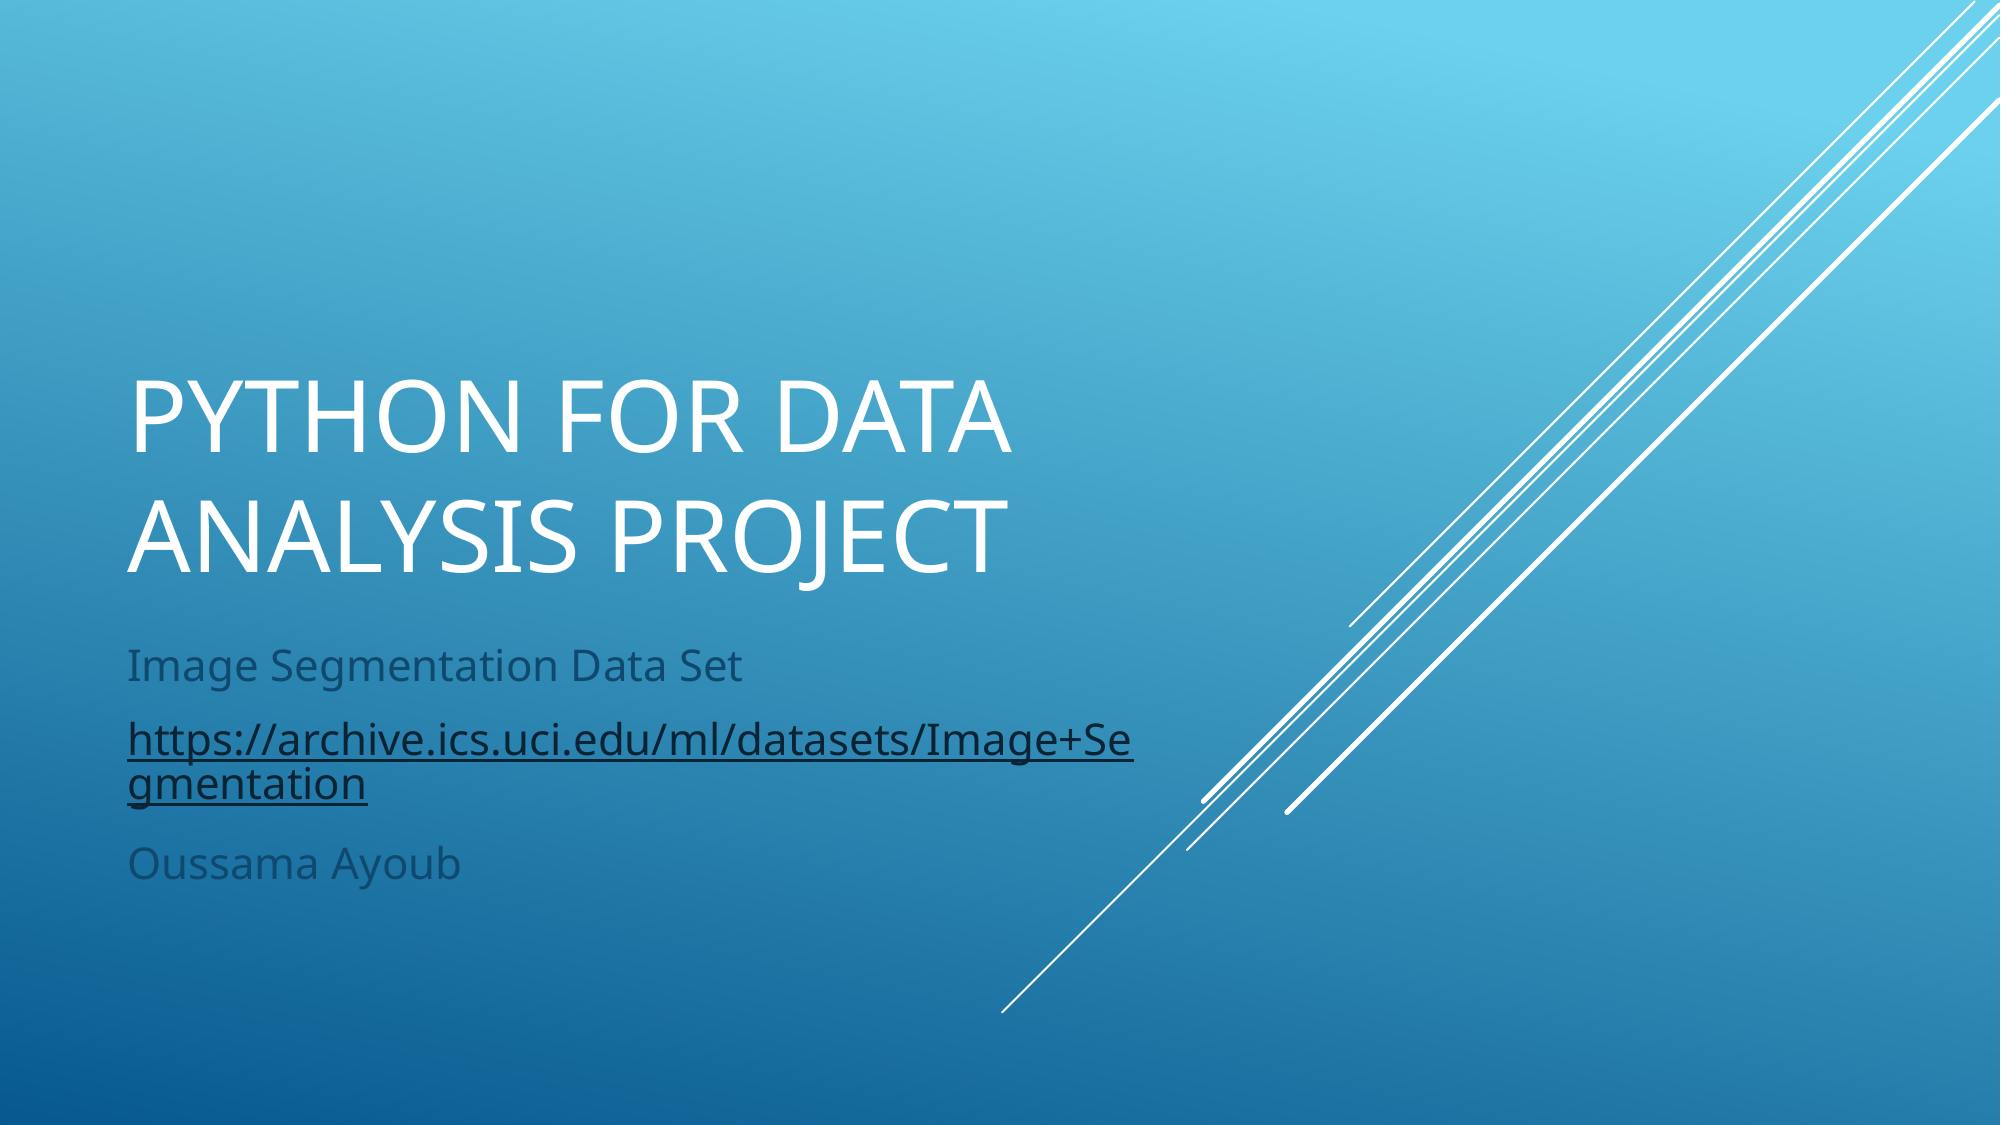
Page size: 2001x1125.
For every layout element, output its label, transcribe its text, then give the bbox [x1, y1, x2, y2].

title Python for data analysis Project [112, 112, 1425, 600]
subtitle Image Segmentation Data Set https://archive.ics.uci.edu/ml/datasets/Image+Segmentation Oussama Ayoub [112, 630, 1163, 950]
